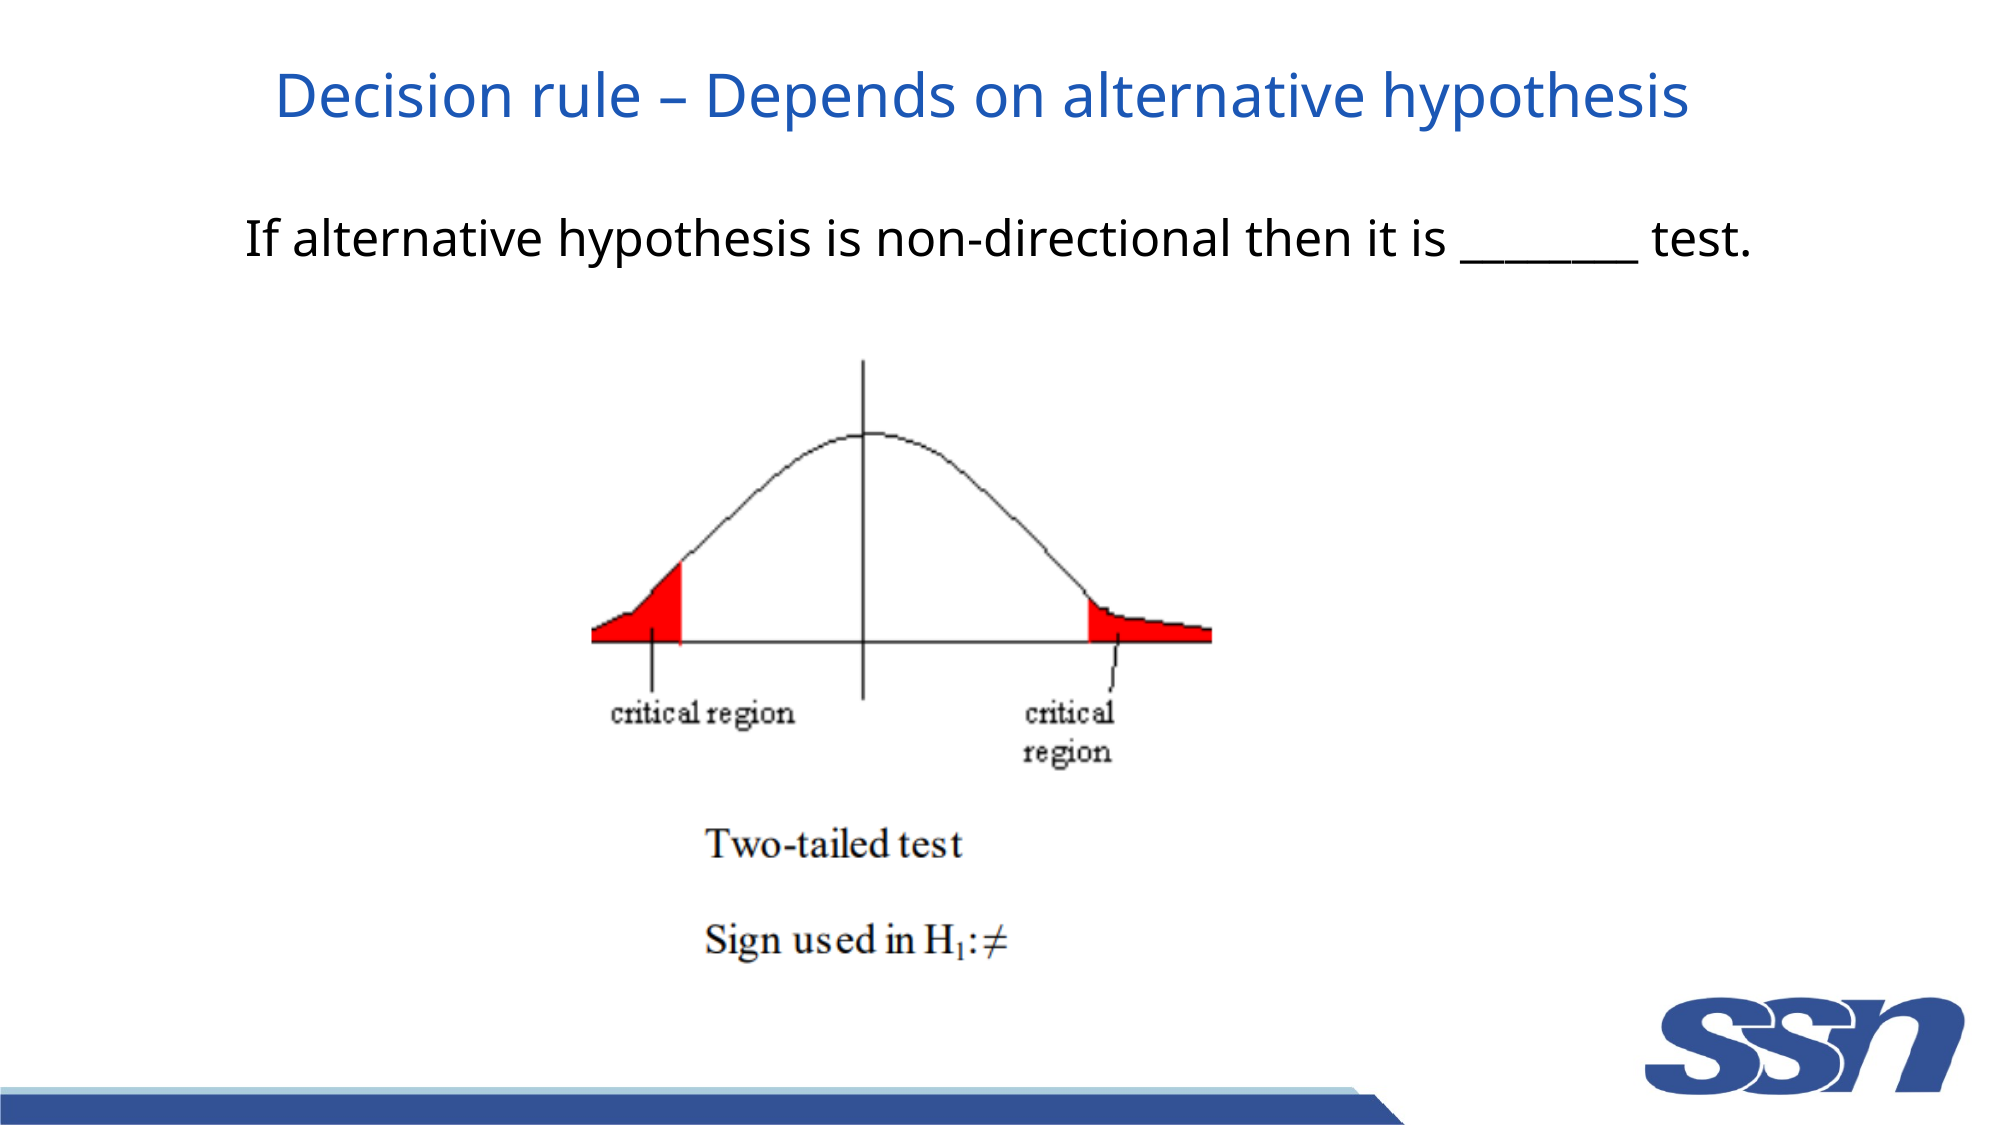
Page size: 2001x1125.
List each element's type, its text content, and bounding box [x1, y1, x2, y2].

picture [1625, 986, 1992, 1125]
list If alternative hypothesis is non-directional then it is ________ test. [99, 174, 1900, 306]
picture [0, 287, 1467, 1125]
title Decision rule – Depends on alternative hypothesis [83, 37, 1884, 150]
